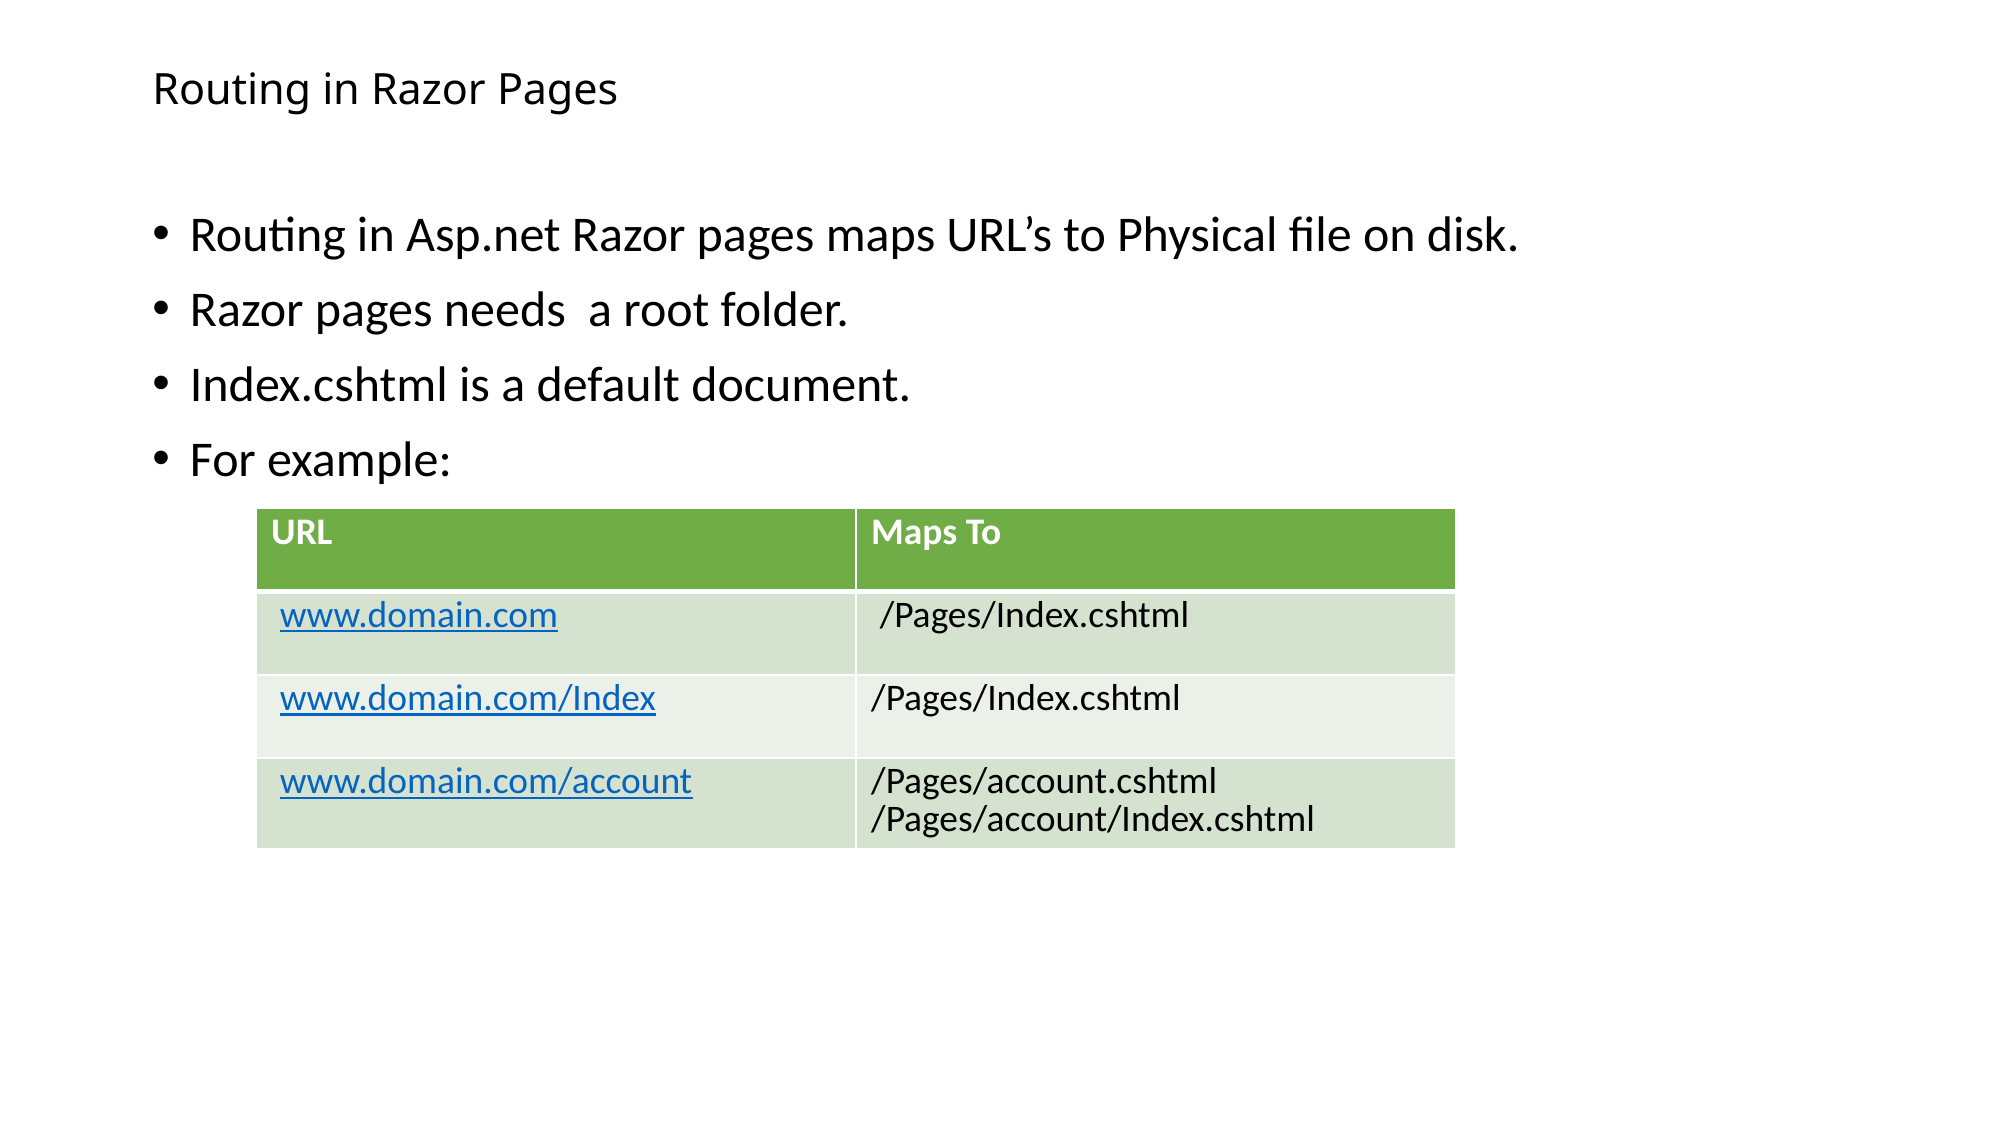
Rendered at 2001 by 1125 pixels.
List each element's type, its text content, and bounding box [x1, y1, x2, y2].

list Routing in Asp.net Razor pages maps URL’s to Physical file on disk. Razor pages needs a root folder. Index.cshtml is a default document. For example: [137, 200, 2000, 1125]
table_header Maps To [857, 509, 1455, 589]
title Routing in Razor Pages [137, 59, 1863, 123]
table_cell www.domain.com/Index [257, 676, 855, 757]
table_cell /Pages/account.cshtml /Pages/account/Index.cshtml [857, 759, 1455, 848]
table_cell /Pages/Index.cshtml [857, 594, 1455, 674]
table_cell www.domain.com/account [257, 759, 855, 848]
table_header URL [257, 509, 855, 589]
table_cell /Pages/Index.cshtml [857, 676, 1455, 757]
table_cell www.domain.com [257, 594, 855, 674]
